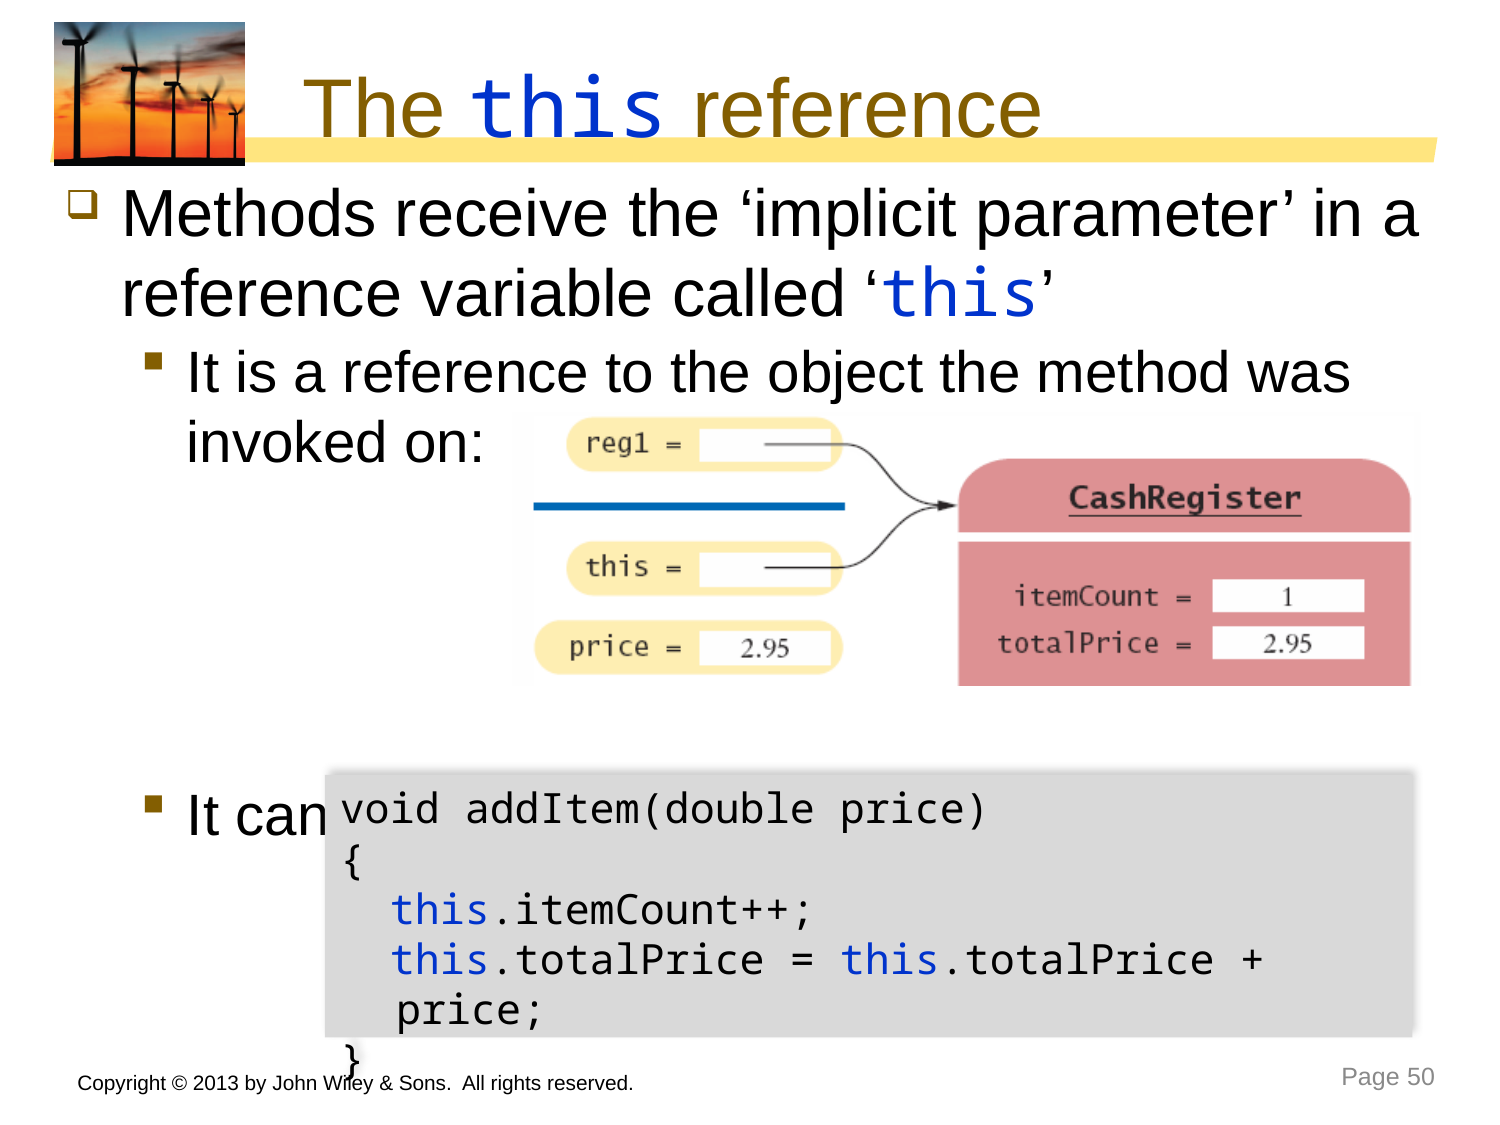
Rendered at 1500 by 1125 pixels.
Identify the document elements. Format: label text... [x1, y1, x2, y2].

list Methods receive the ‘implicit parameter’ in a reference variable called ‘this’ It is a reference to the object the method was invoked on: It can clarify when instance variables are used: [50, 162, 1438, 1000]
title The this reference [287, 45, 1450, 163]
slide_number Page 50 [1187, 1050, 1450, 1100]
footer Copyright © 2013 by John Wiley & Sons. All rights reserved. [62, 1037, 726, 1104]
text_box void addItem(double price) { this.itemCount++; this.totalPrice = this.totalPrice + price; } [324, 774, 1413, 1038]
picture [54, 22, 245, 162]
picture [512, 412, 1421, 687]
